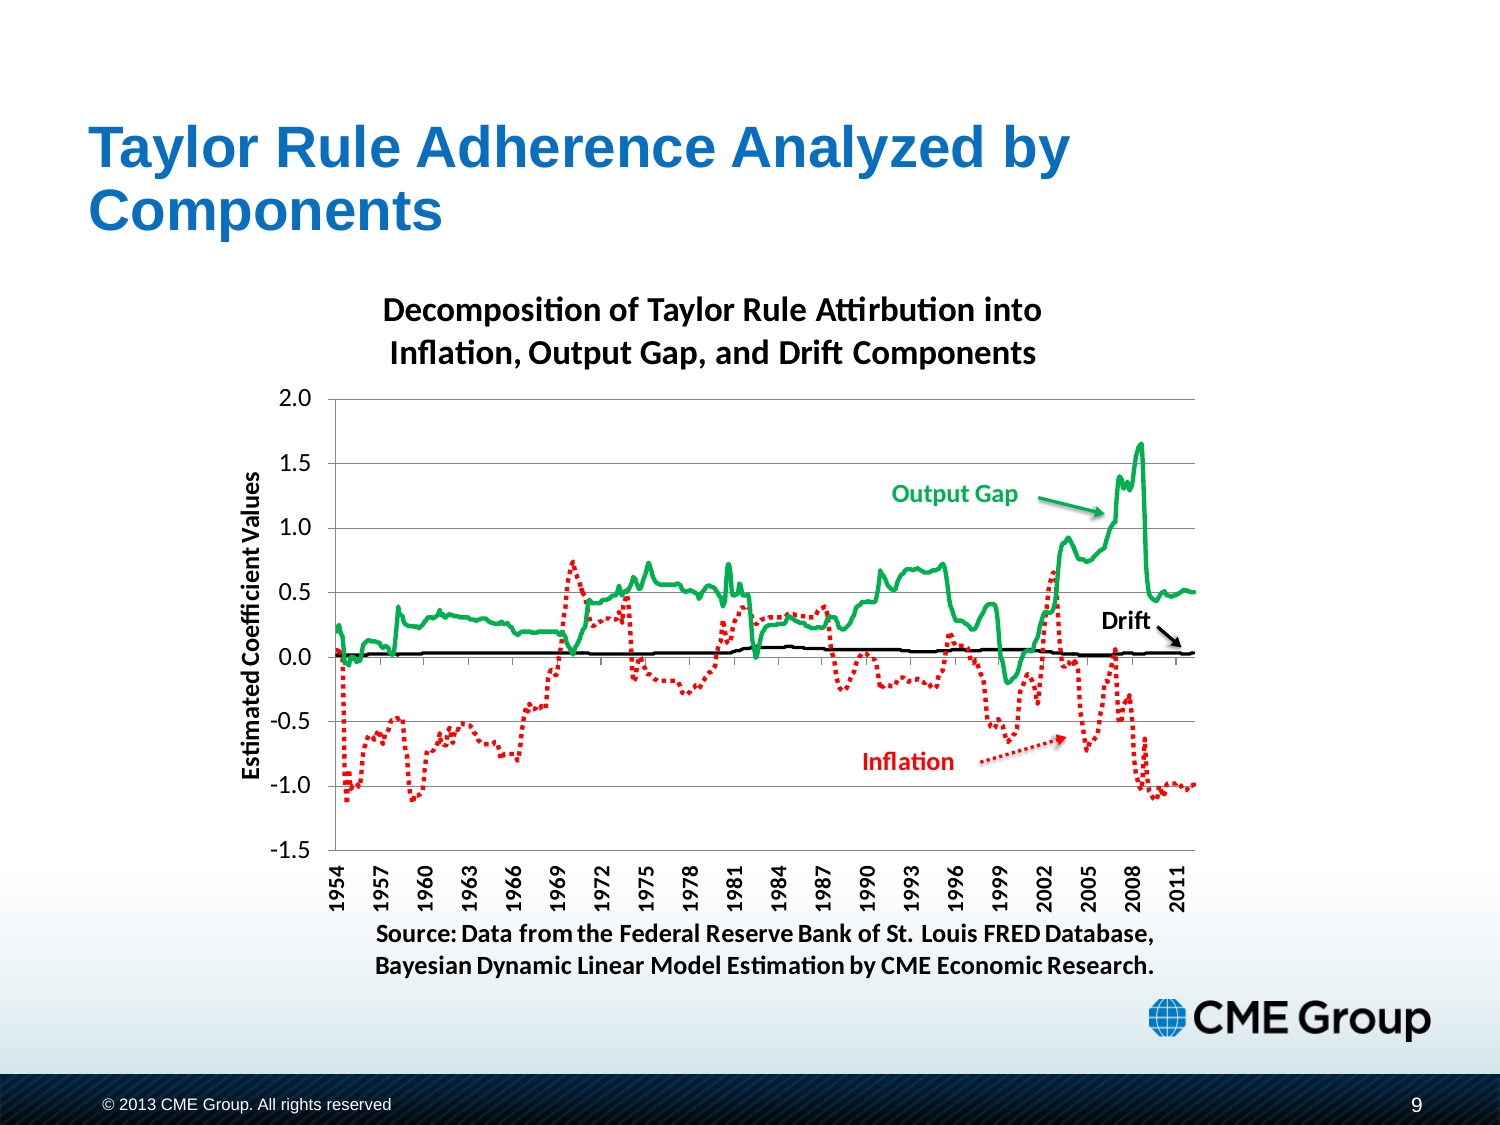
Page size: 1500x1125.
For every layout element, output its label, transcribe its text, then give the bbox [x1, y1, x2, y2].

slide_number 9 [1087, 1084, 1438, 1125]
title Taylor Rule Adherence Analyzed by Components [73, 109, 1338, 276]
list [214, 276, 1211, 1001]
picture [0, 1074, 1500, 1125]
picture [1149, 999, 1431, 1042]
